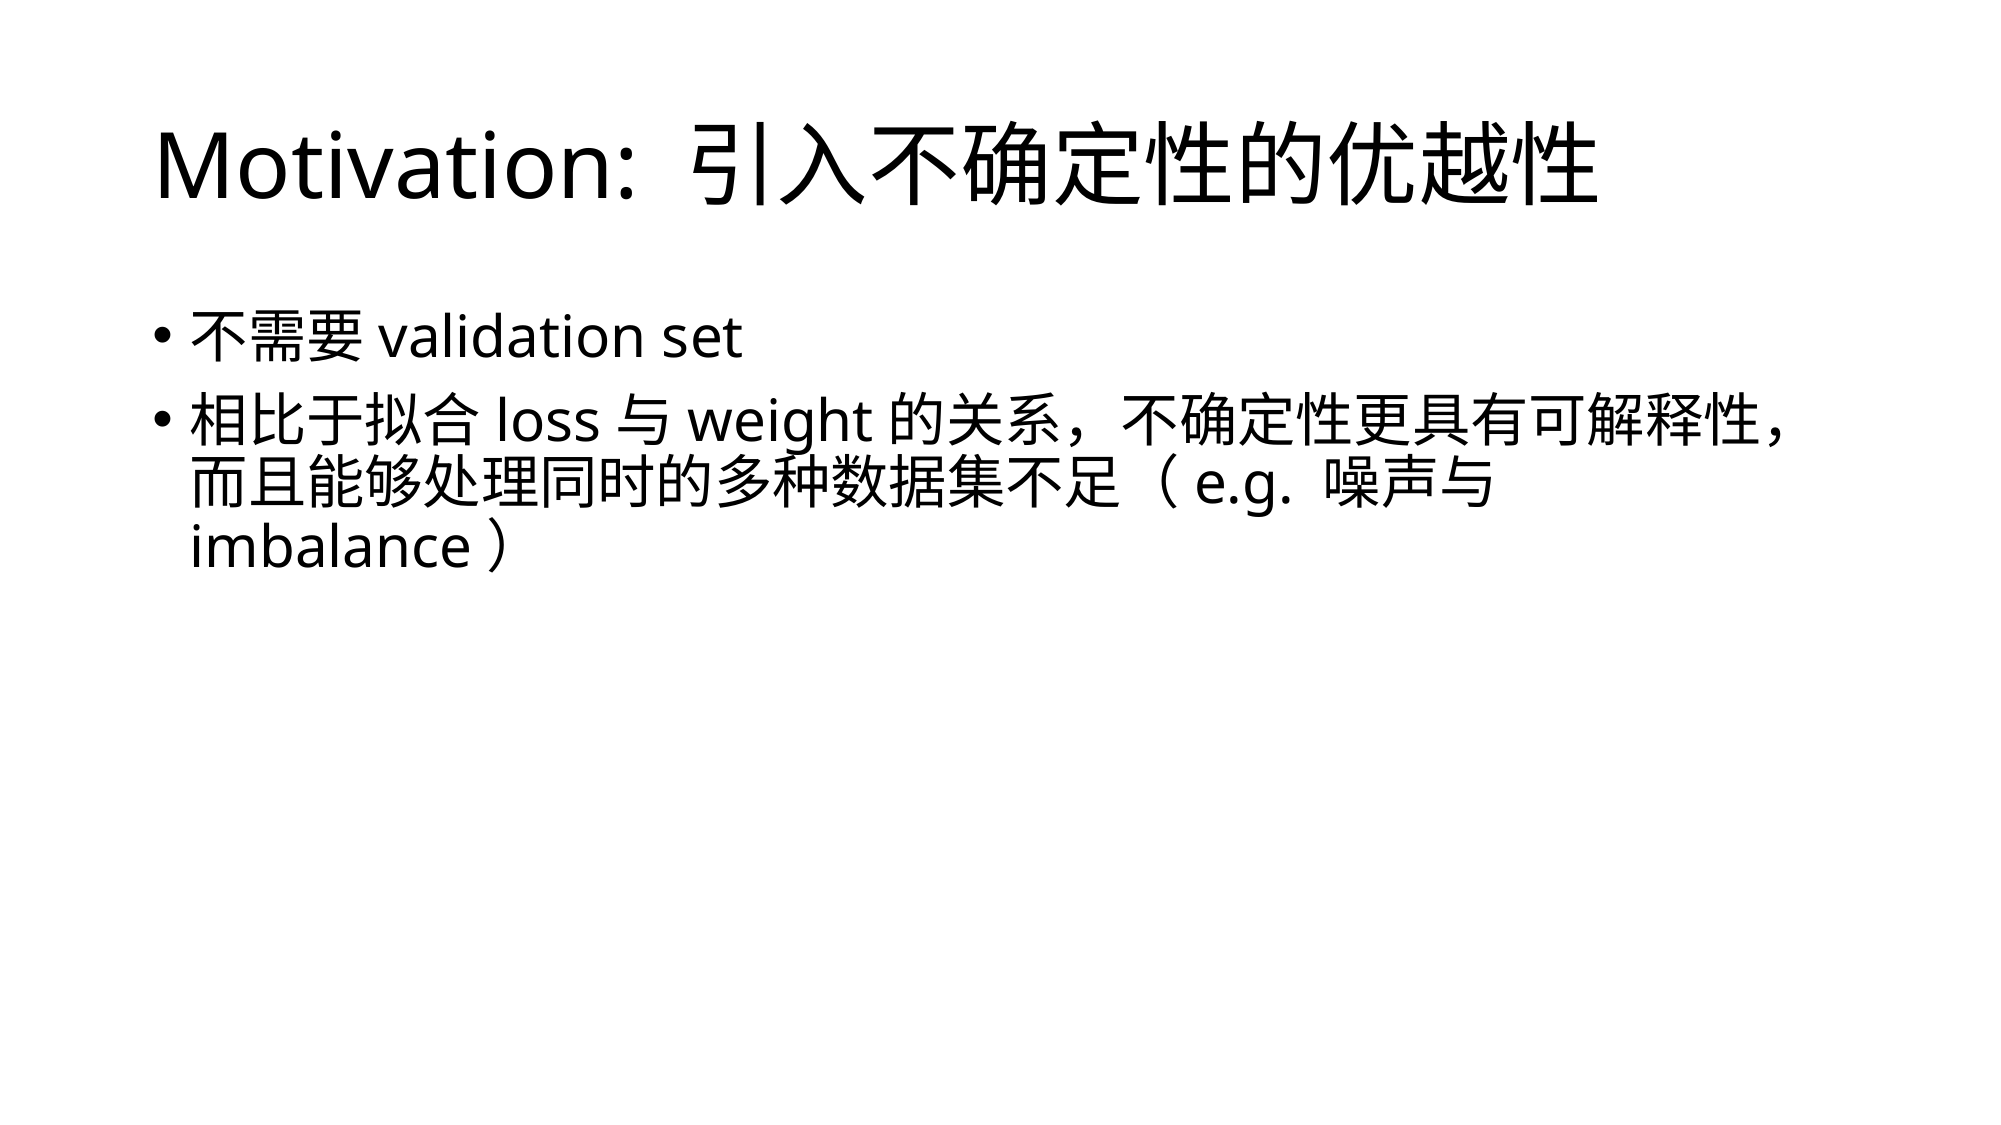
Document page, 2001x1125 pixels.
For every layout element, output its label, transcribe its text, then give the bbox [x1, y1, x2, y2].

list 不需要validation set 相比于拟合loss与weight的关系，不确定性更具有可解释性，而且能够处理同时的多种数据集不足（e.g. 噪声与imbalance） [137, 299, 1863, 1014]
title Motivation: 引入不确定性的优越性 [137, 59, 1863, 278]
